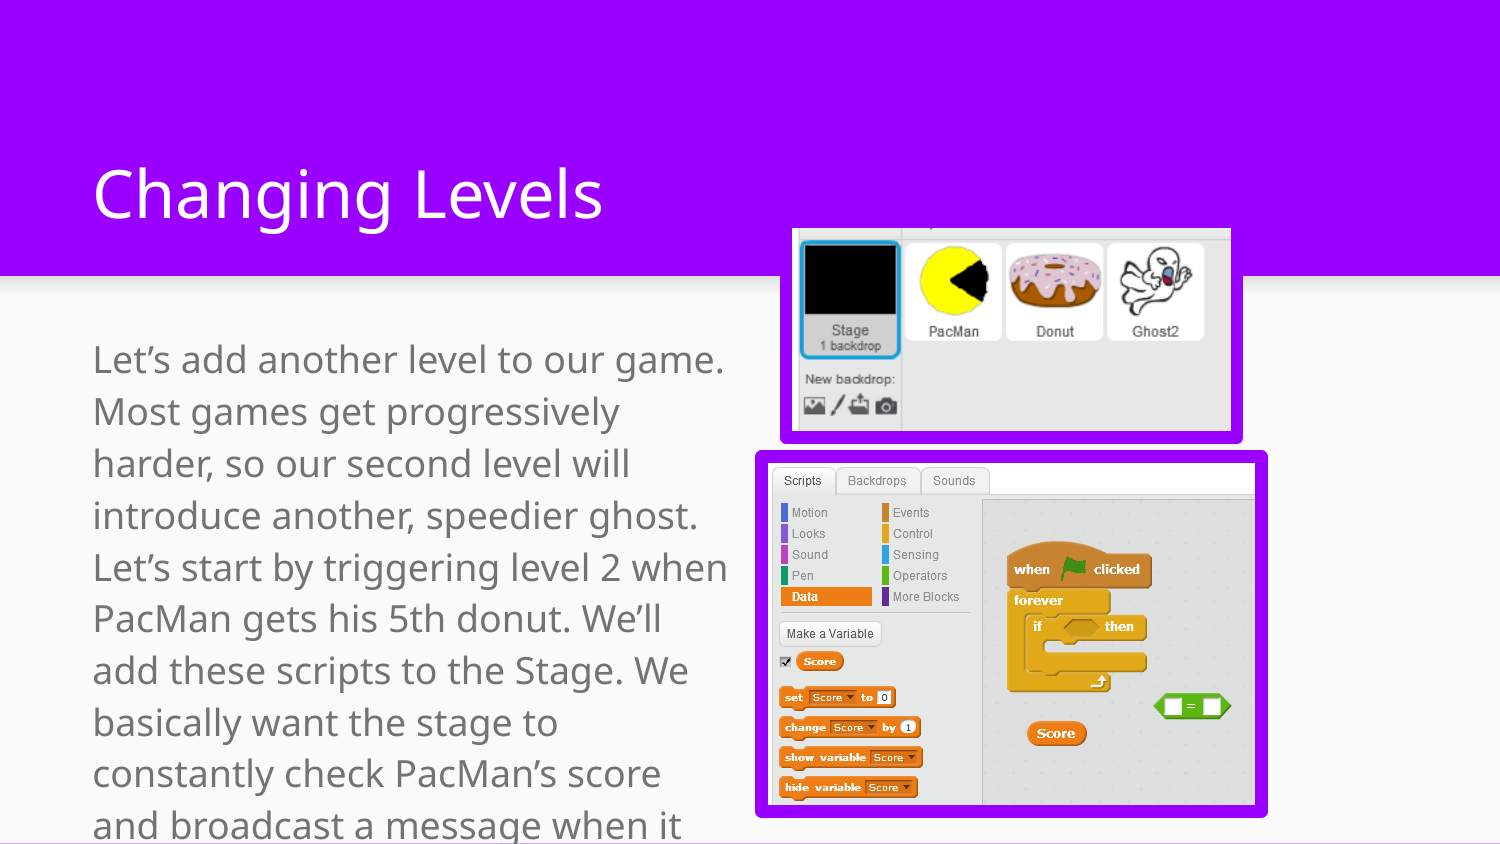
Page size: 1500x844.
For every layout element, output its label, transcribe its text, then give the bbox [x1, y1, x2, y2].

picture [791, 227, 1232, 432]
list Let’s add another level to our game. Most games get progressively harder, so our second level will introduce another, speedier ghost. Let’s start by triggering level 2 when PacMan gets his 5th donut. We’ll add these scripts to the Stage. We basically want the stage to constantly check PacMan’s score and broadcast a message when it equals 5. [77, 314, 754, 838]
title Changing Levels [77, 121, 1427, 248]
picture [767, 462, 1256, 806]
